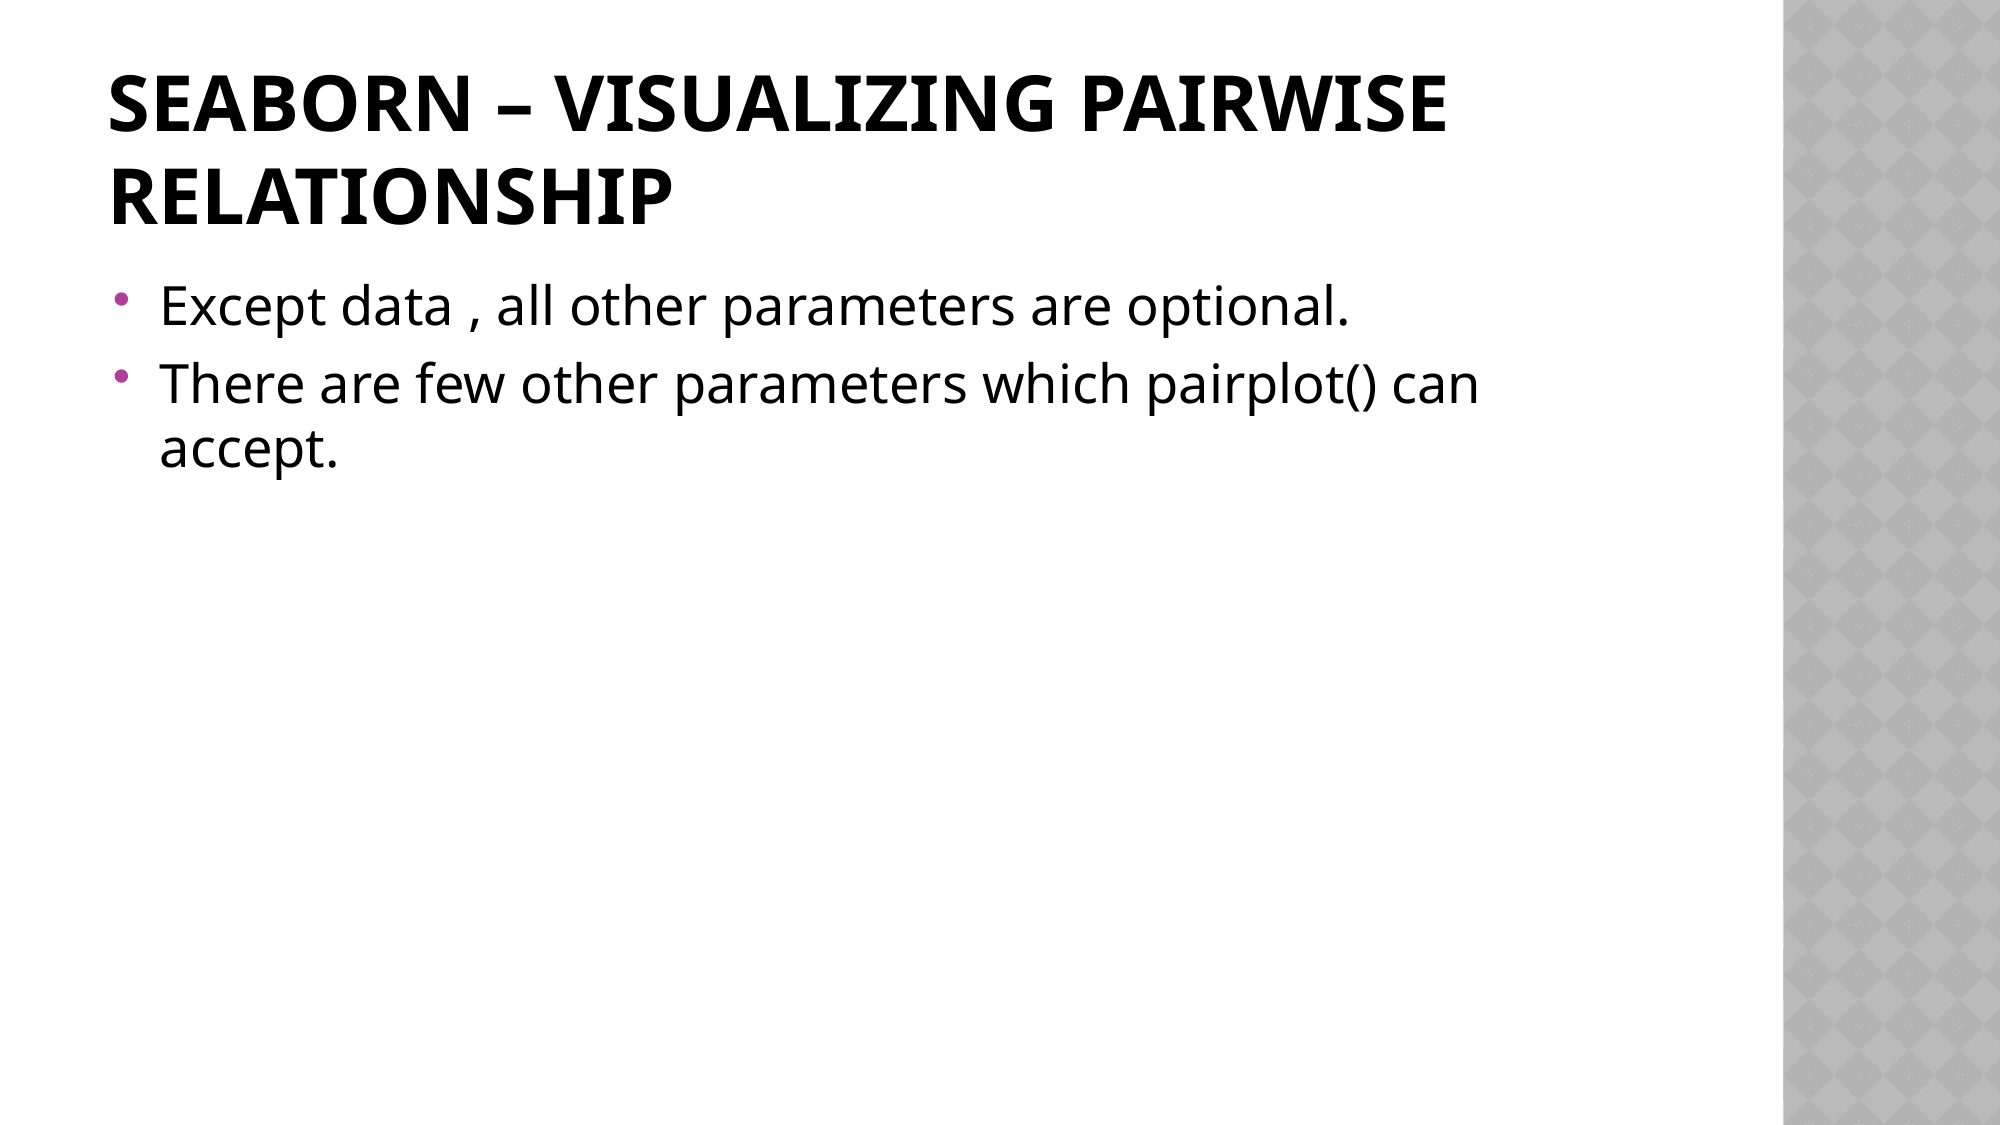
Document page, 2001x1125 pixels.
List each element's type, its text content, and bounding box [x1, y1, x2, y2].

list Except data , all other parameters are optional. There are few other parameters which pairplot() can accept. [99, 264, 1684, 1059]
title Seaborn – visualizing pairwise relationship [99, 52, 1684, 240]
